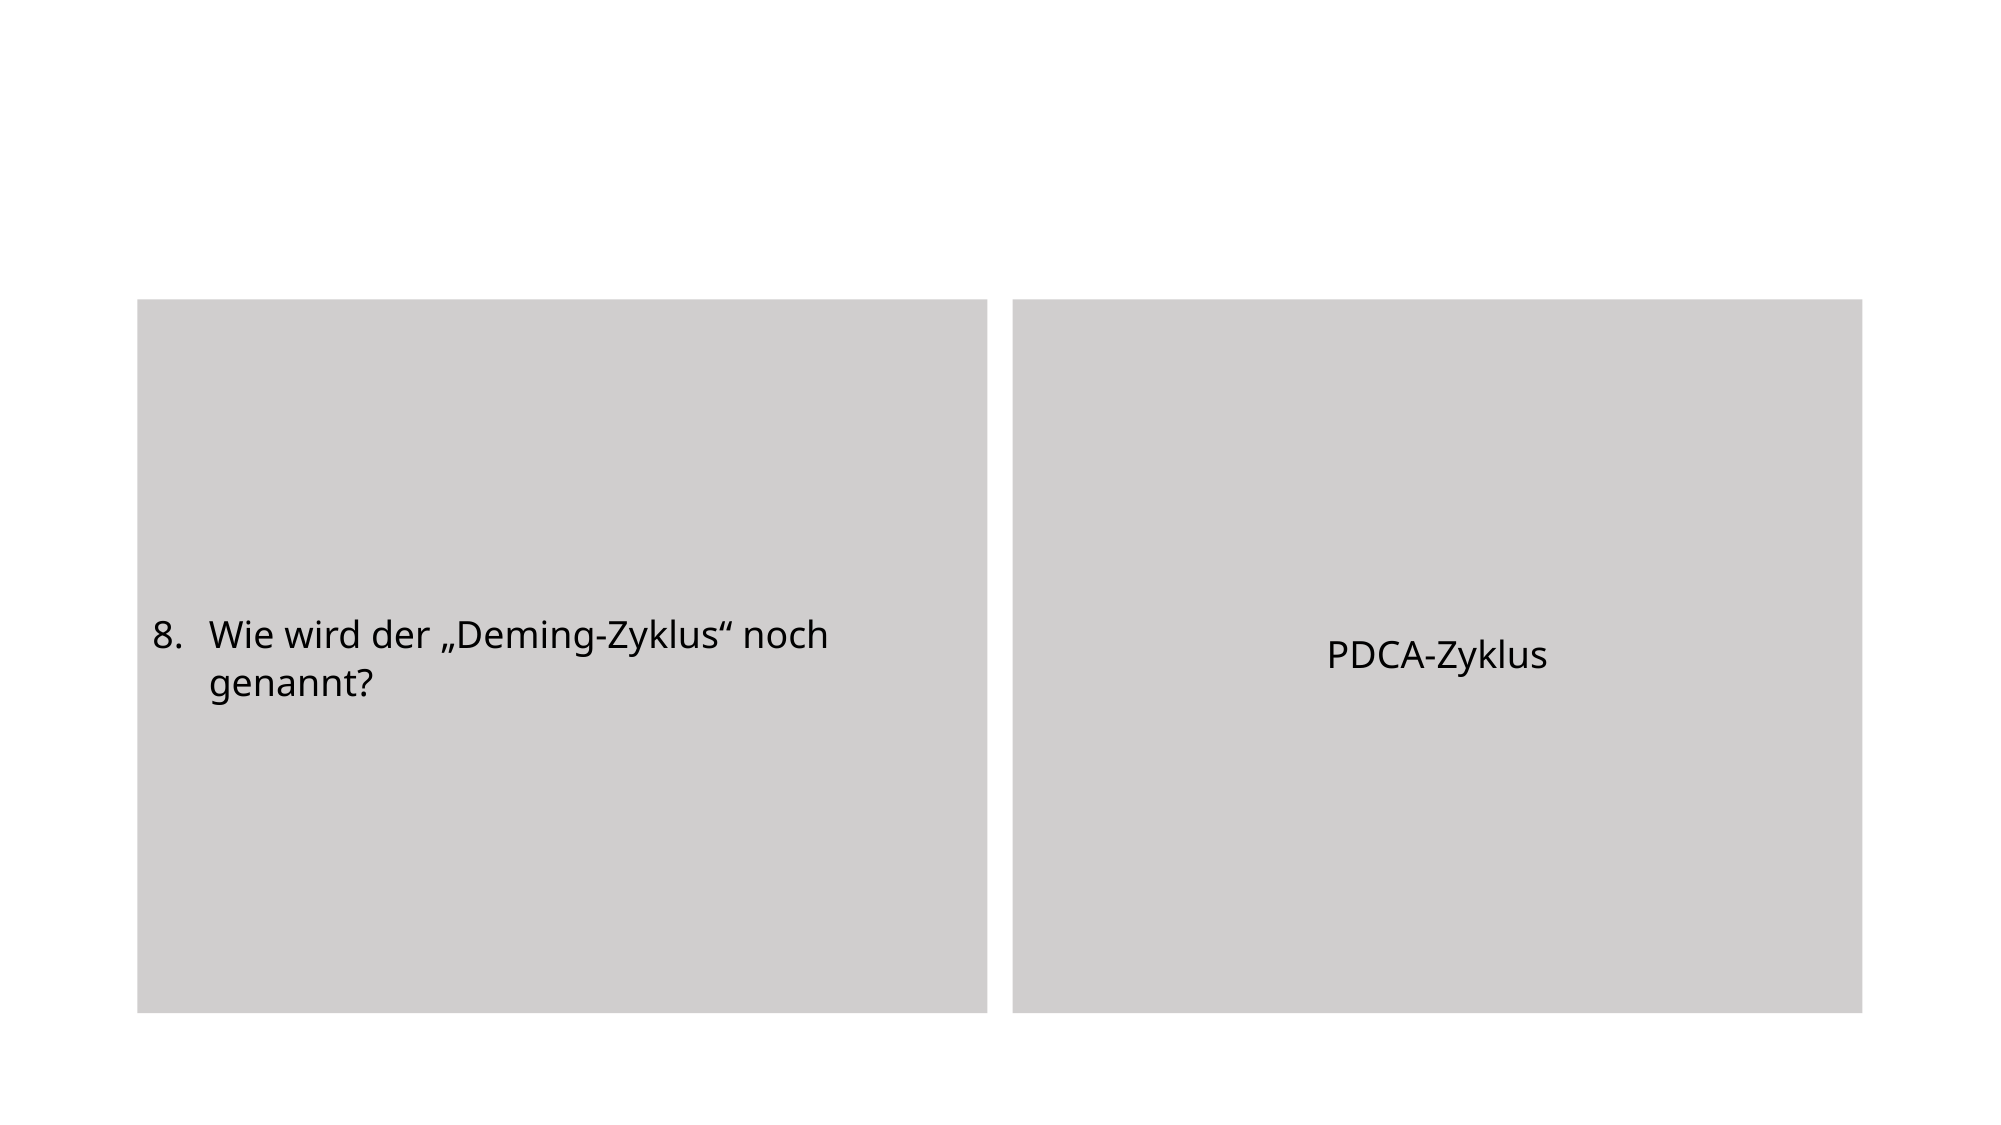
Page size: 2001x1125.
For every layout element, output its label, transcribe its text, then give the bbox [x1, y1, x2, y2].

list PDCA-Zyklus [1012, 299, 1863, 1014]
list Wie wird der „Deming-Zyklus“ noch genannt? [137, 299, 988, 1014]
